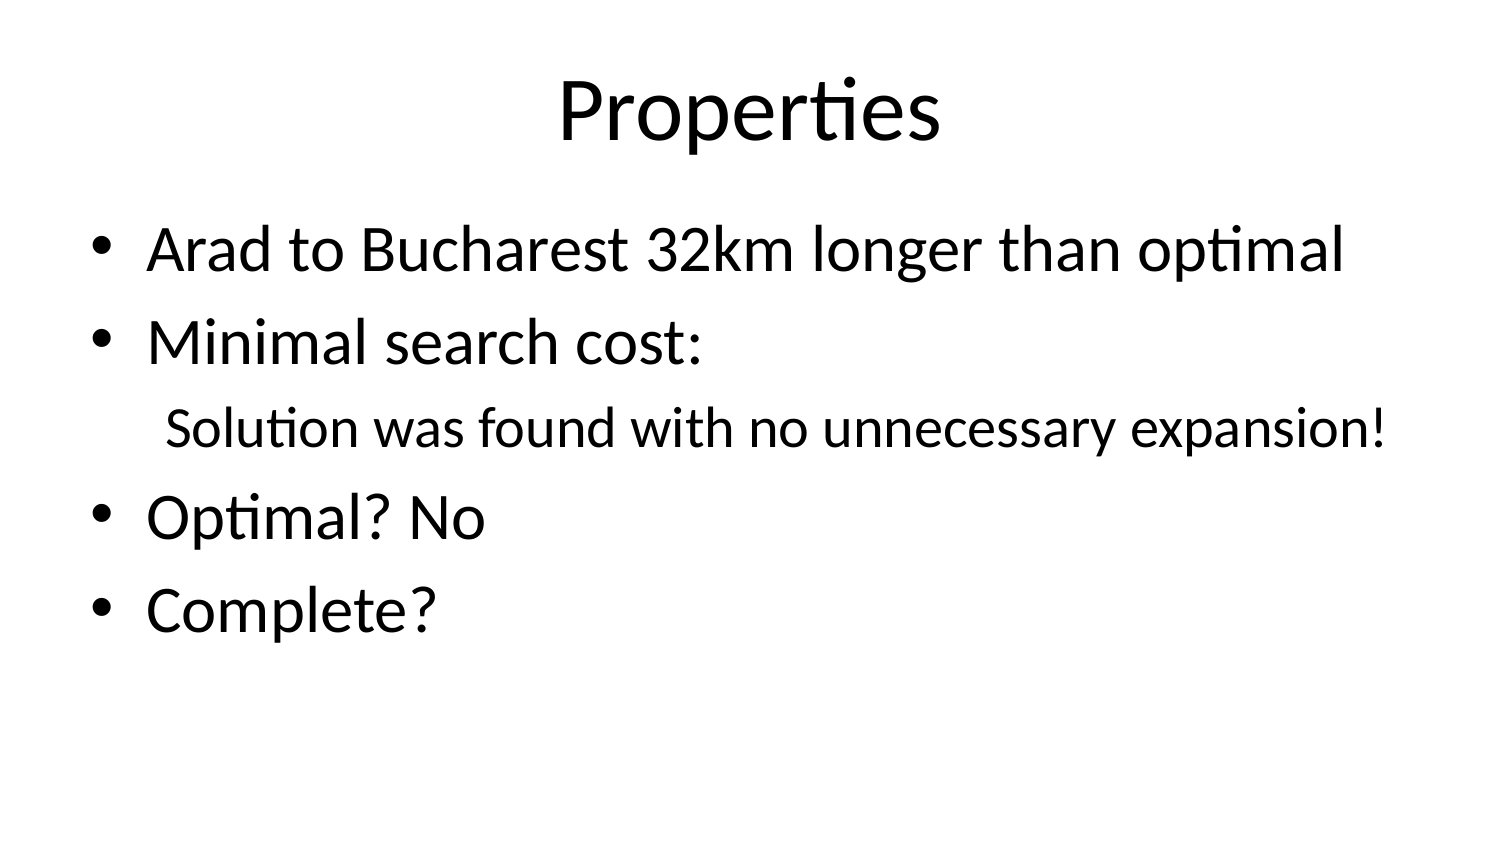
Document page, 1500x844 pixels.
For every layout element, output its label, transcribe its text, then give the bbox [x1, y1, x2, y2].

title Properties [75, 33, 1425, 175]
list Arad to Bucharest 32km longer than optimal Minimal search cost: Solution was found with no unnecessary expansion! Optimal? No Complete? [75, 196, 1425, 754]
